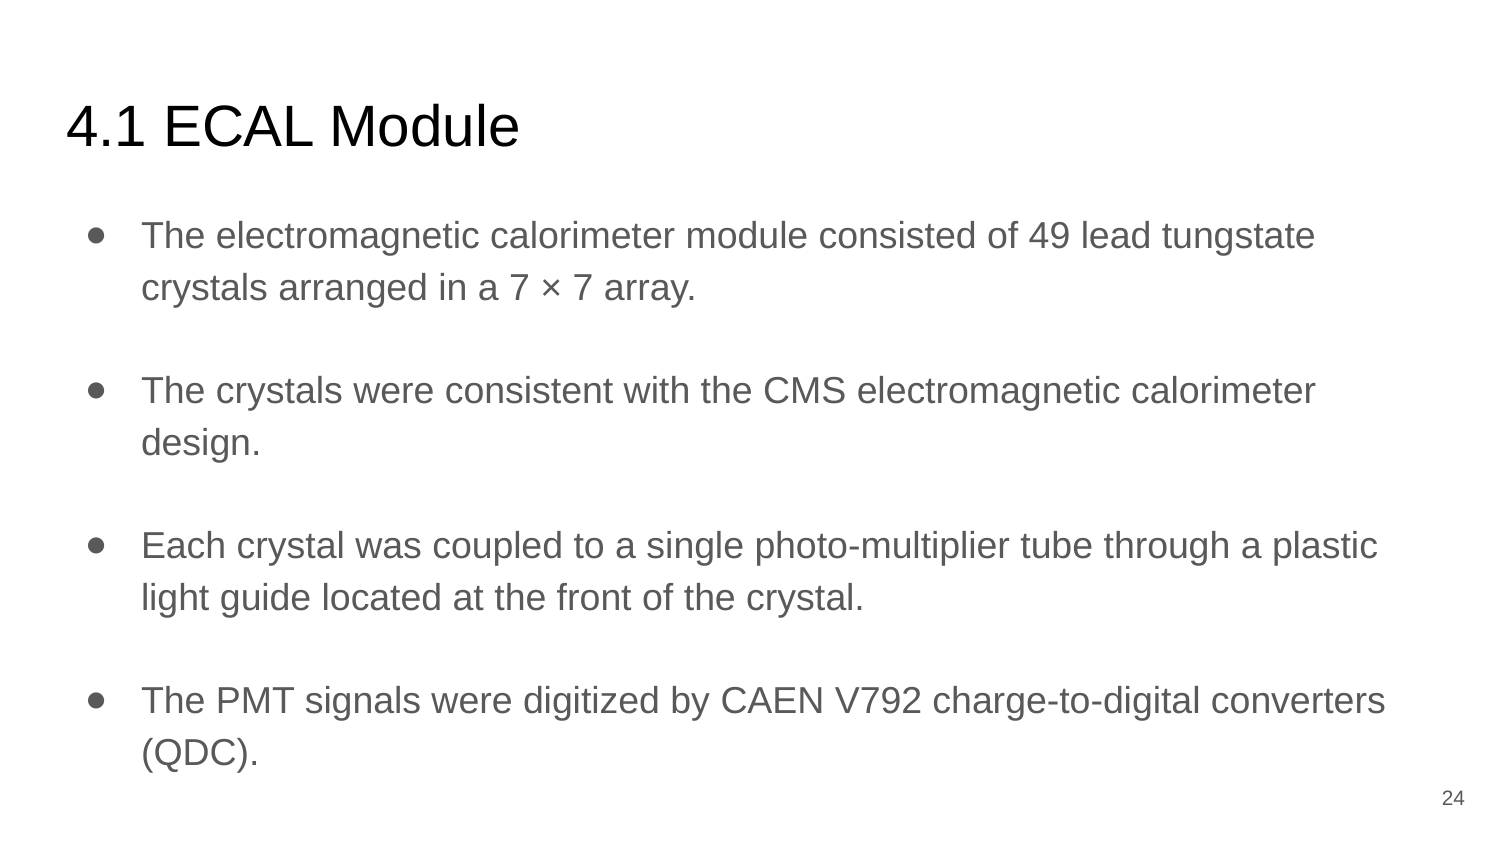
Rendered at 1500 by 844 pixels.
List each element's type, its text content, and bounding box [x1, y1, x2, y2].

slide_number 24 [1389, 764, 1480, 830]
title 4.1 ECAL Module [51, 72, 1449, 167]
list The electromagnetic calorimeter module consisted of 49 lead tungstate crystals arranged in a 7 × 7 array. The crystals were consistent with the CMS electromagnetic calorimeter design. Each crystal was coupled to a single photo-multiplier tube through a plastic light guide located at the front of the crystal. The PMT signals were digitized by CAEN V792 charge-to-digital converters (QDC). [51, 189, 1449, 750]
